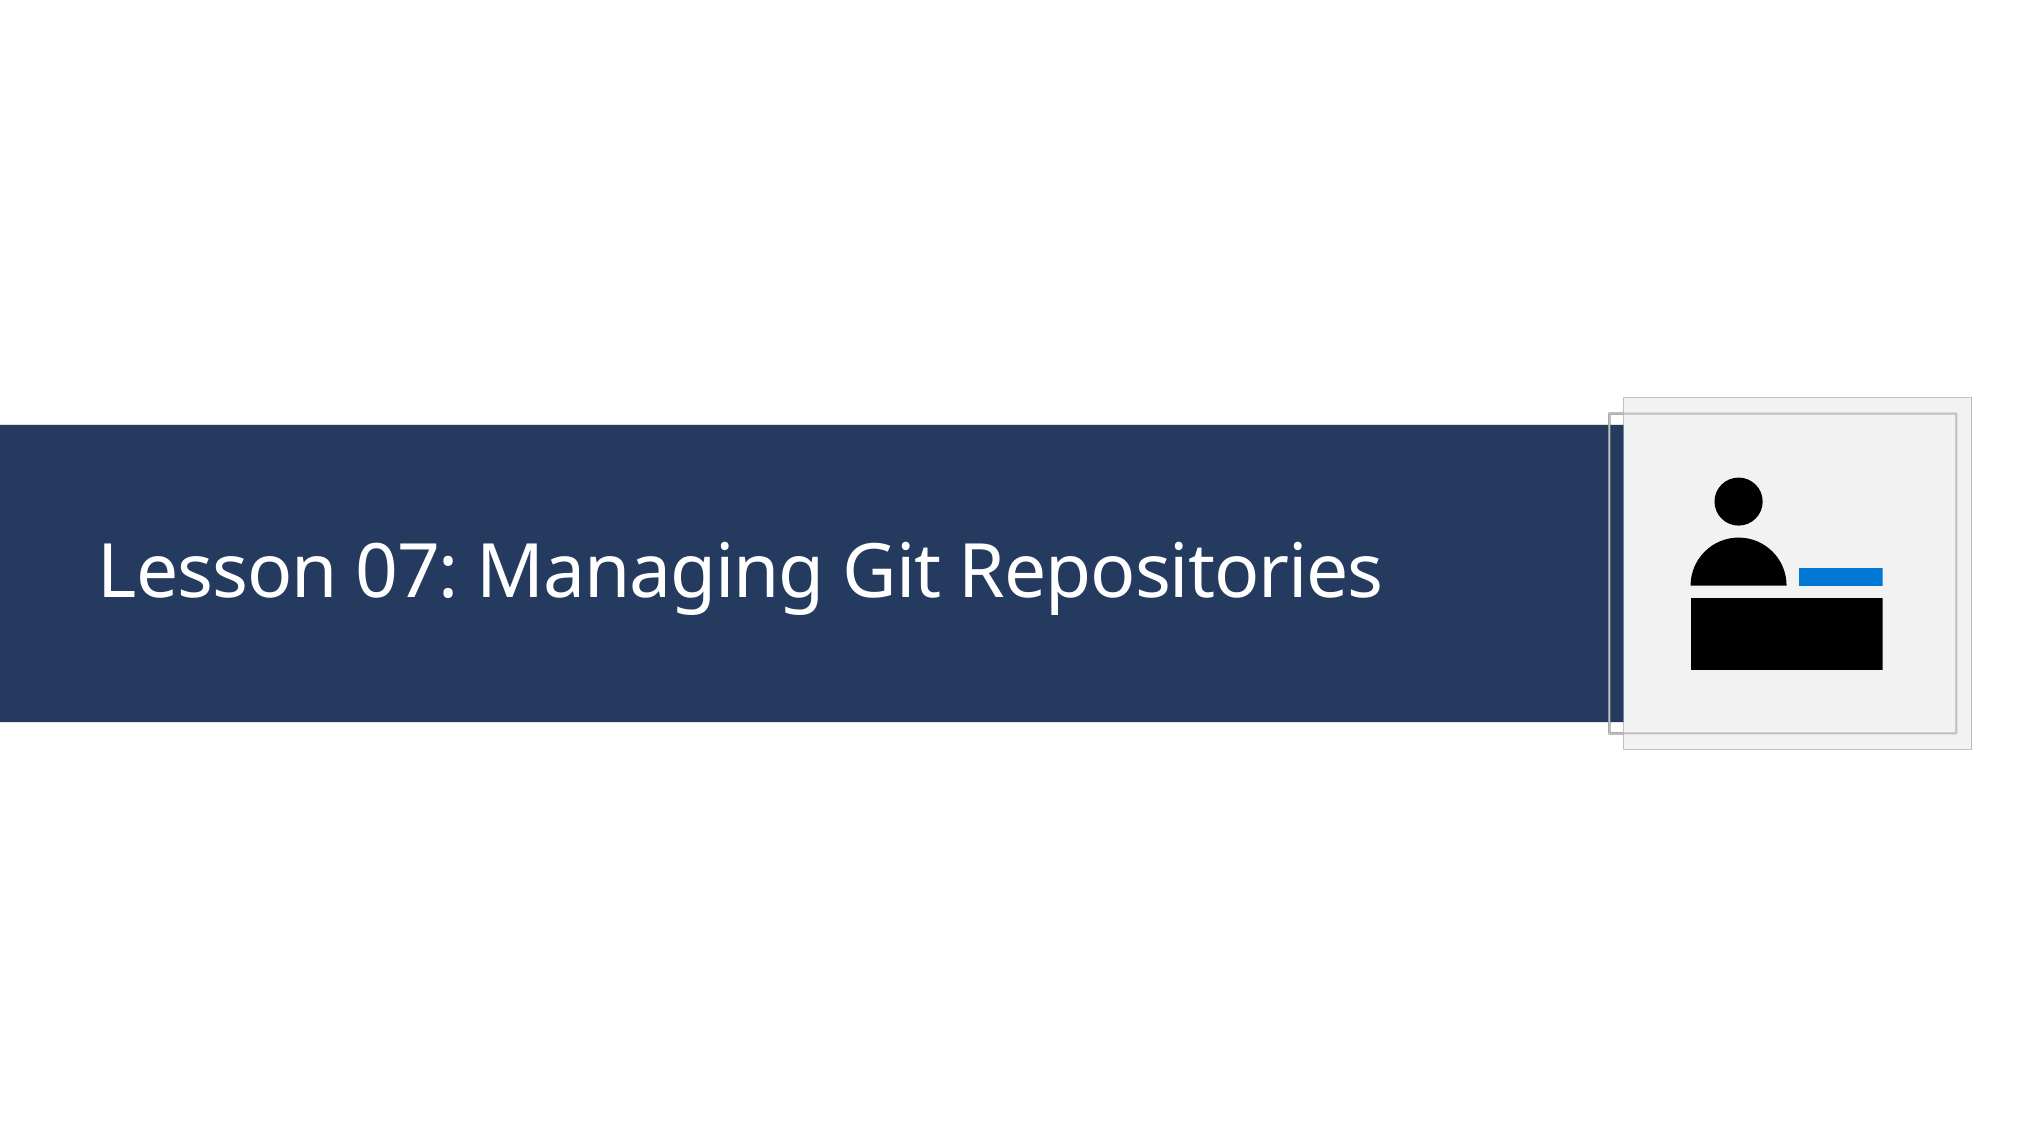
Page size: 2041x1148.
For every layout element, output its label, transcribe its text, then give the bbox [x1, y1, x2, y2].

picture [0, 0, 2041, 1148]
title Lesson 07: Managing Git Repositories [97, 531, 1586, 616]
